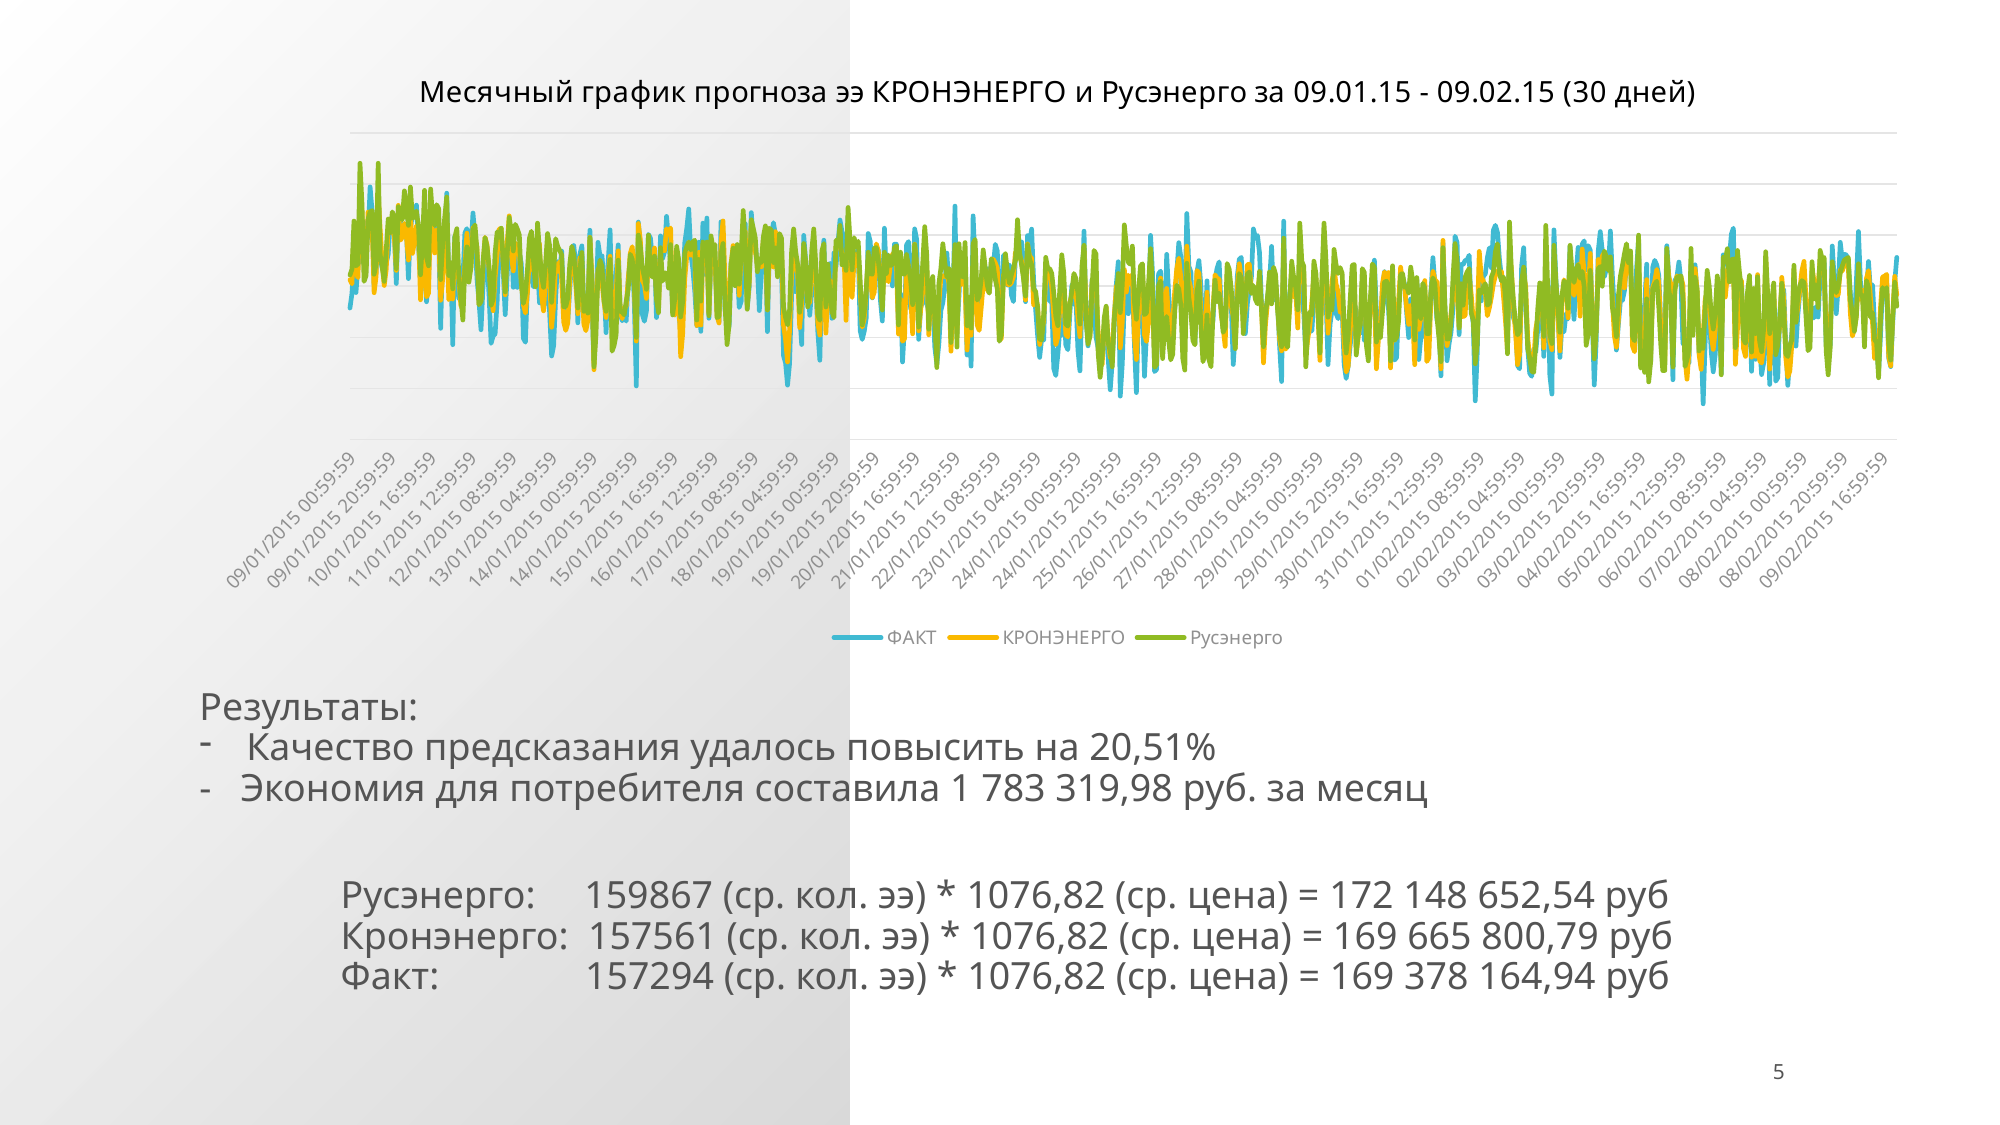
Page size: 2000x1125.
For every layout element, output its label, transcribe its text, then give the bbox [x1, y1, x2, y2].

text_box Русэнерго: 159867 (ср. кол. ээ) * 1076,82 (ср. цена) = 172 148 652,54 руб Кронэнерго: 157561 (ср. кол. ээ) * 1076,82 (ср. цена) = 169 665 800,79 руб Факт: 157294 (ср. кол. ээ) * 1076,82 (ср. цена) = 169 378 164,94 руб [325, 869, 1791, 1006]
slide_number 5 [1612, 1057, 1800, 1088]
text_box Результаты: Качество предсказания удалось повысить на 20,51% - Экономия для потребителя составила 1 783 319,98 руб. за месяц [184, 680, 1910, 817]
chart [184, 41, 1932, 658]
